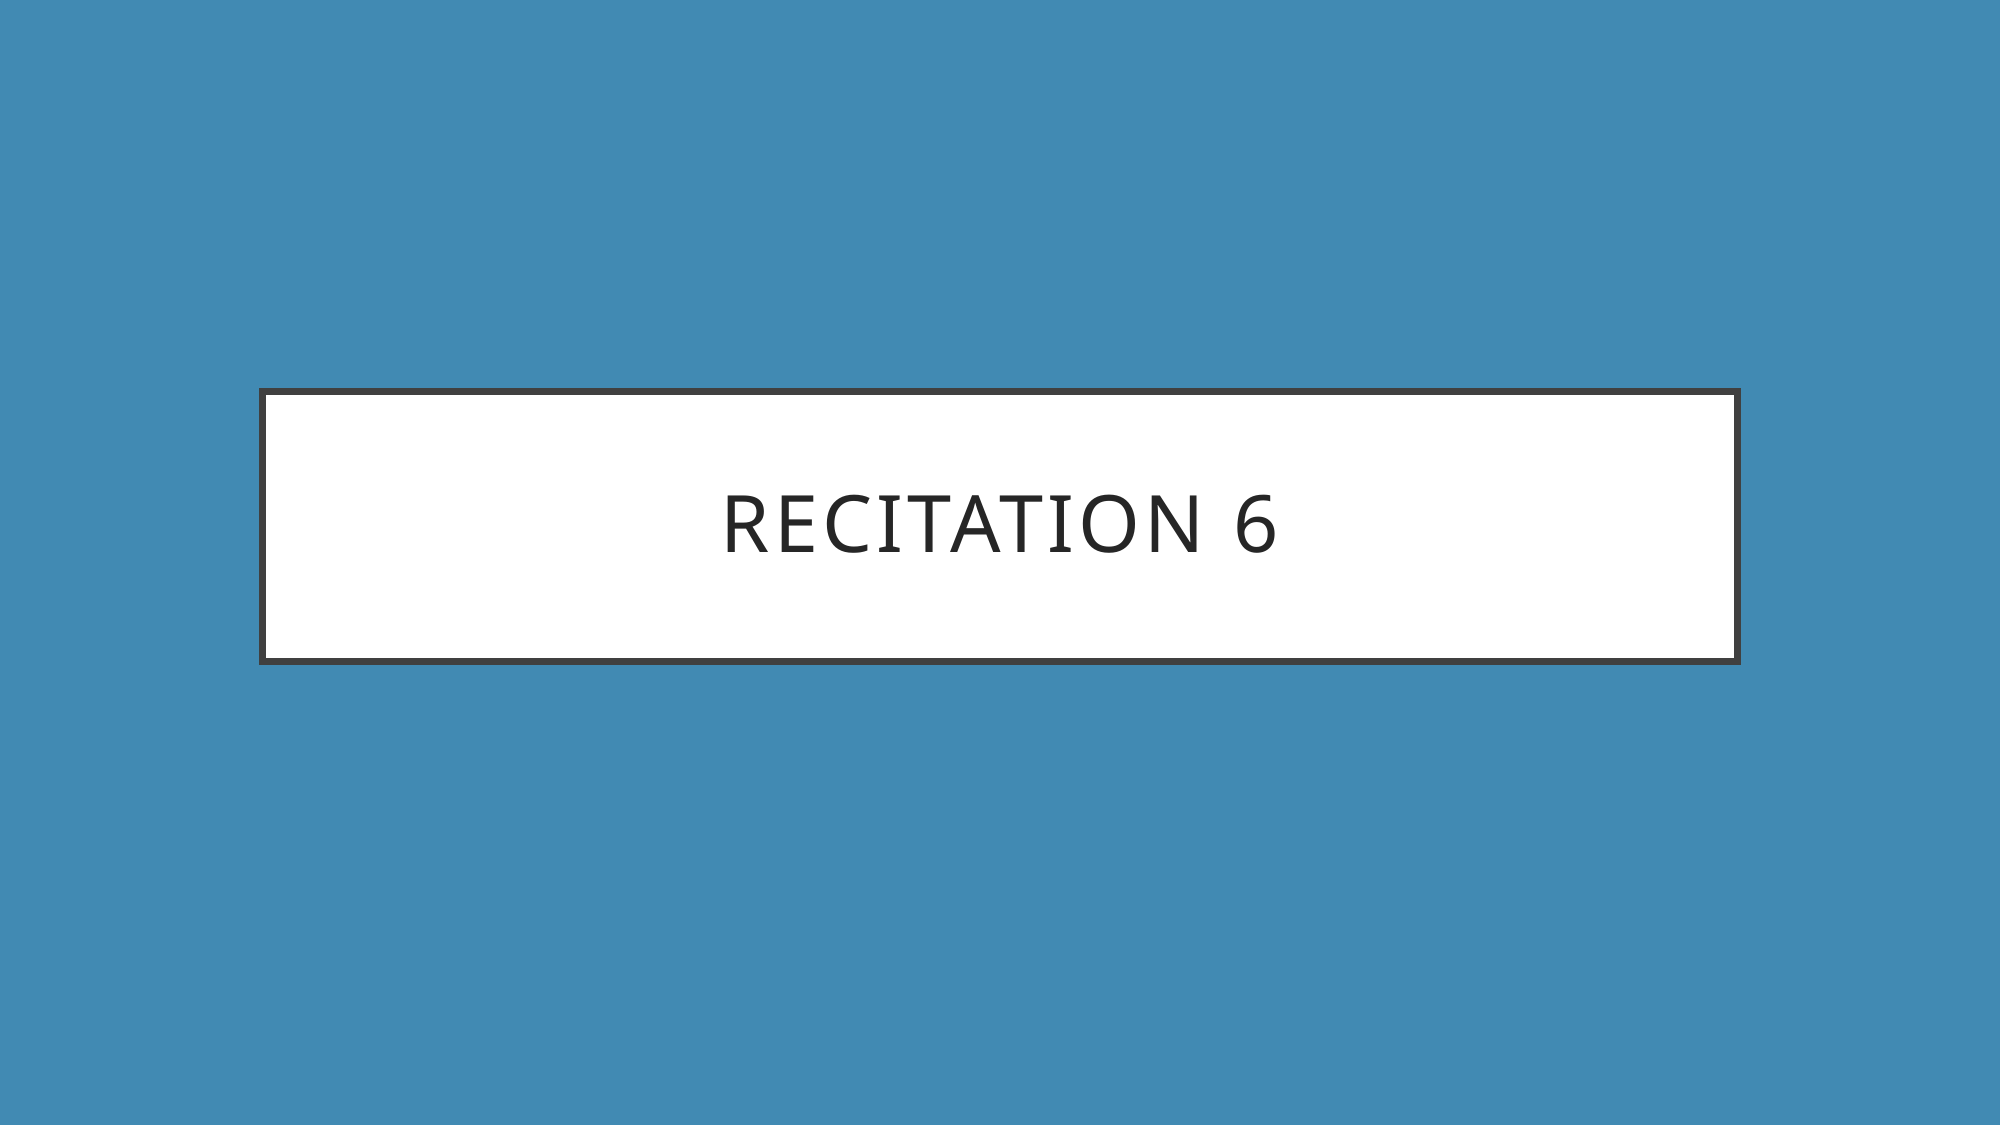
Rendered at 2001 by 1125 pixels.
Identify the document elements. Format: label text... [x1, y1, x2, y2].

title Recitation 6 [259, 388, 1741, 665]
